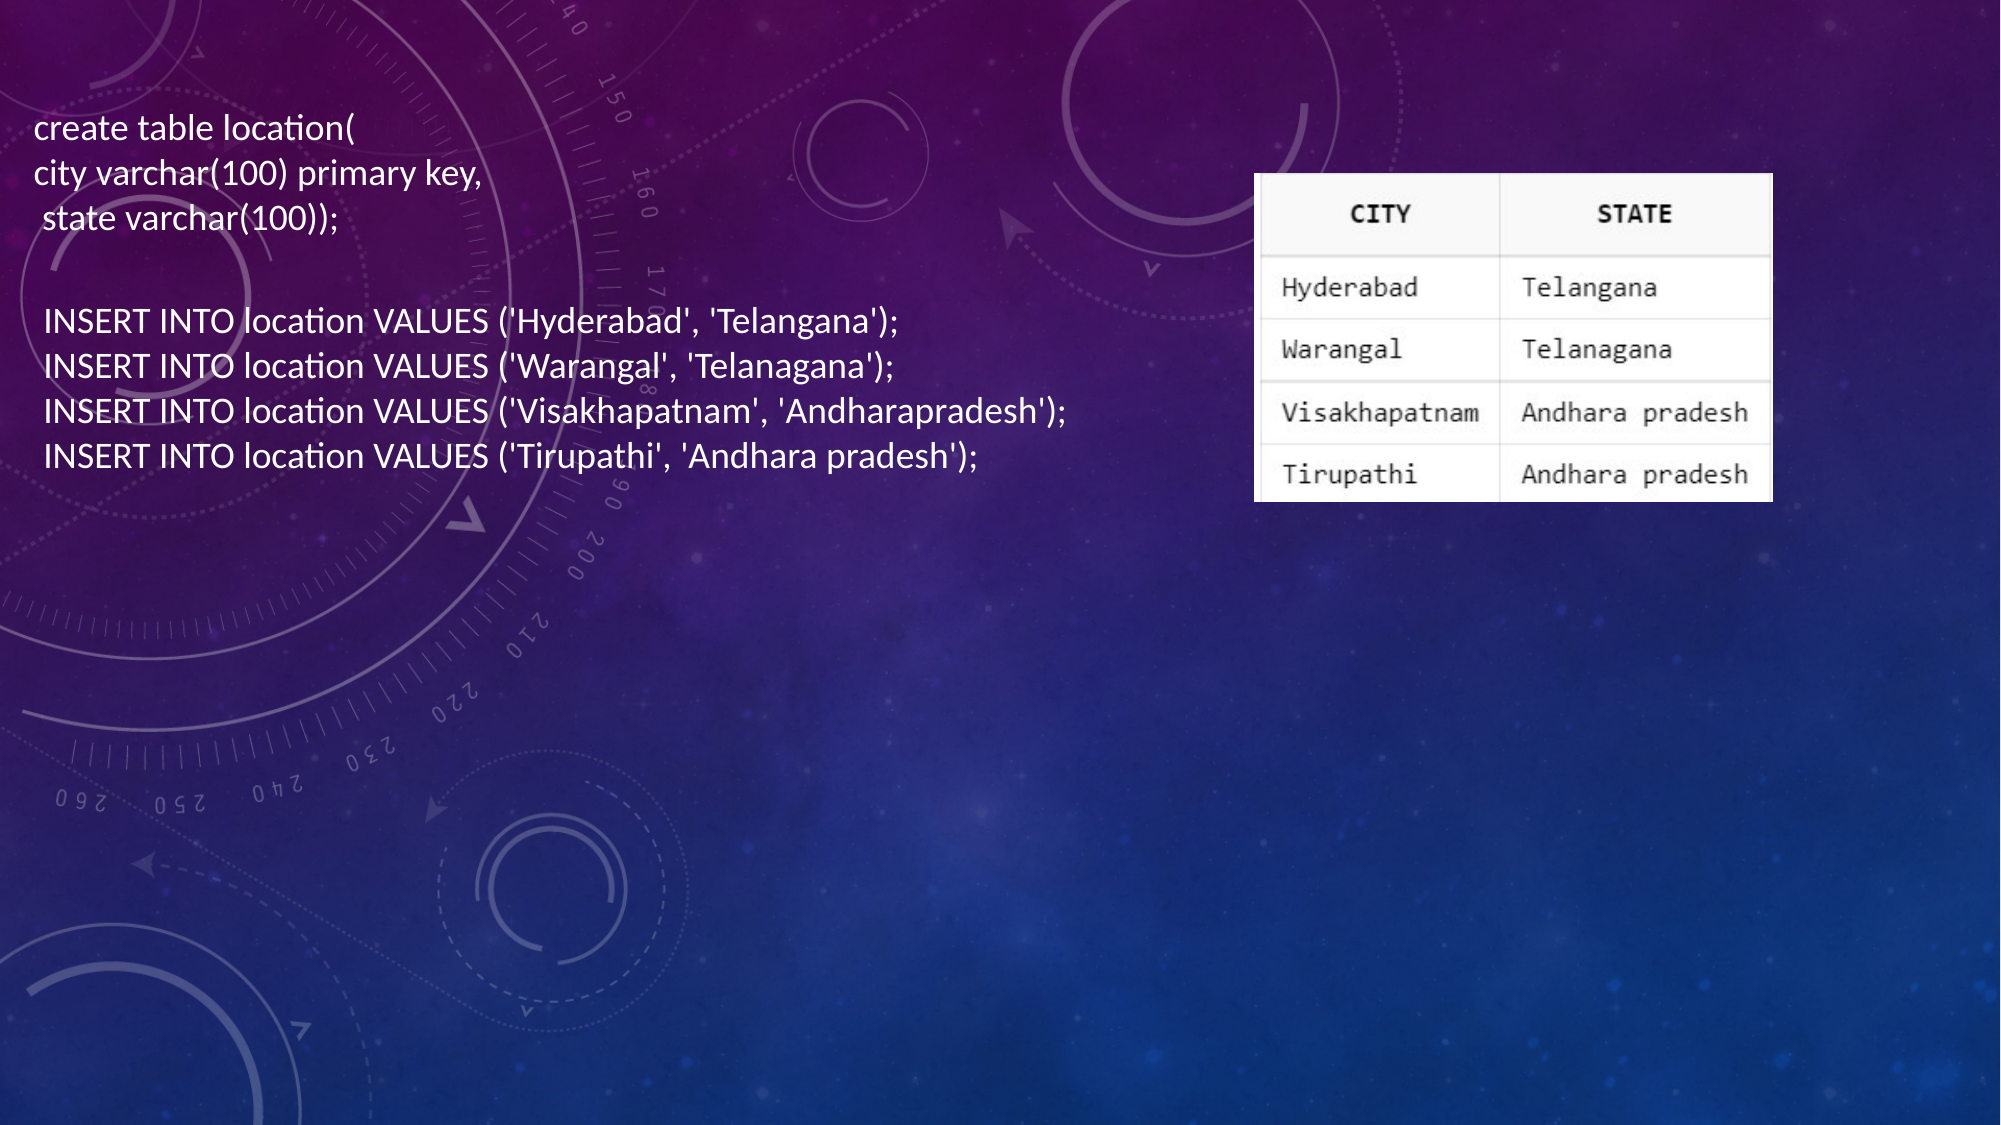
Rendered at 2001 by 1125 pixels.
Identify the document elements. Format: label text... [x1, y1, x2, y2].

text_box create table location( city varchar(100) primary key, state varchar(100)); [18, 95, 1019, 291]
text_box INSERT INTO location VALUES ('Hyderabad', 'Telangana'); INSERT INTO location VALUES ('Warangal', 'Telanagana'); INSERT INTO location VALUES ('Visakhapatnam', 'Andharapradesh'); INSERT INTO location VALUES ('Tirupathi', 'Andhara pradesh'); [28, 288, 1248, 484]
picture [0, 0, 2001, 1125]
